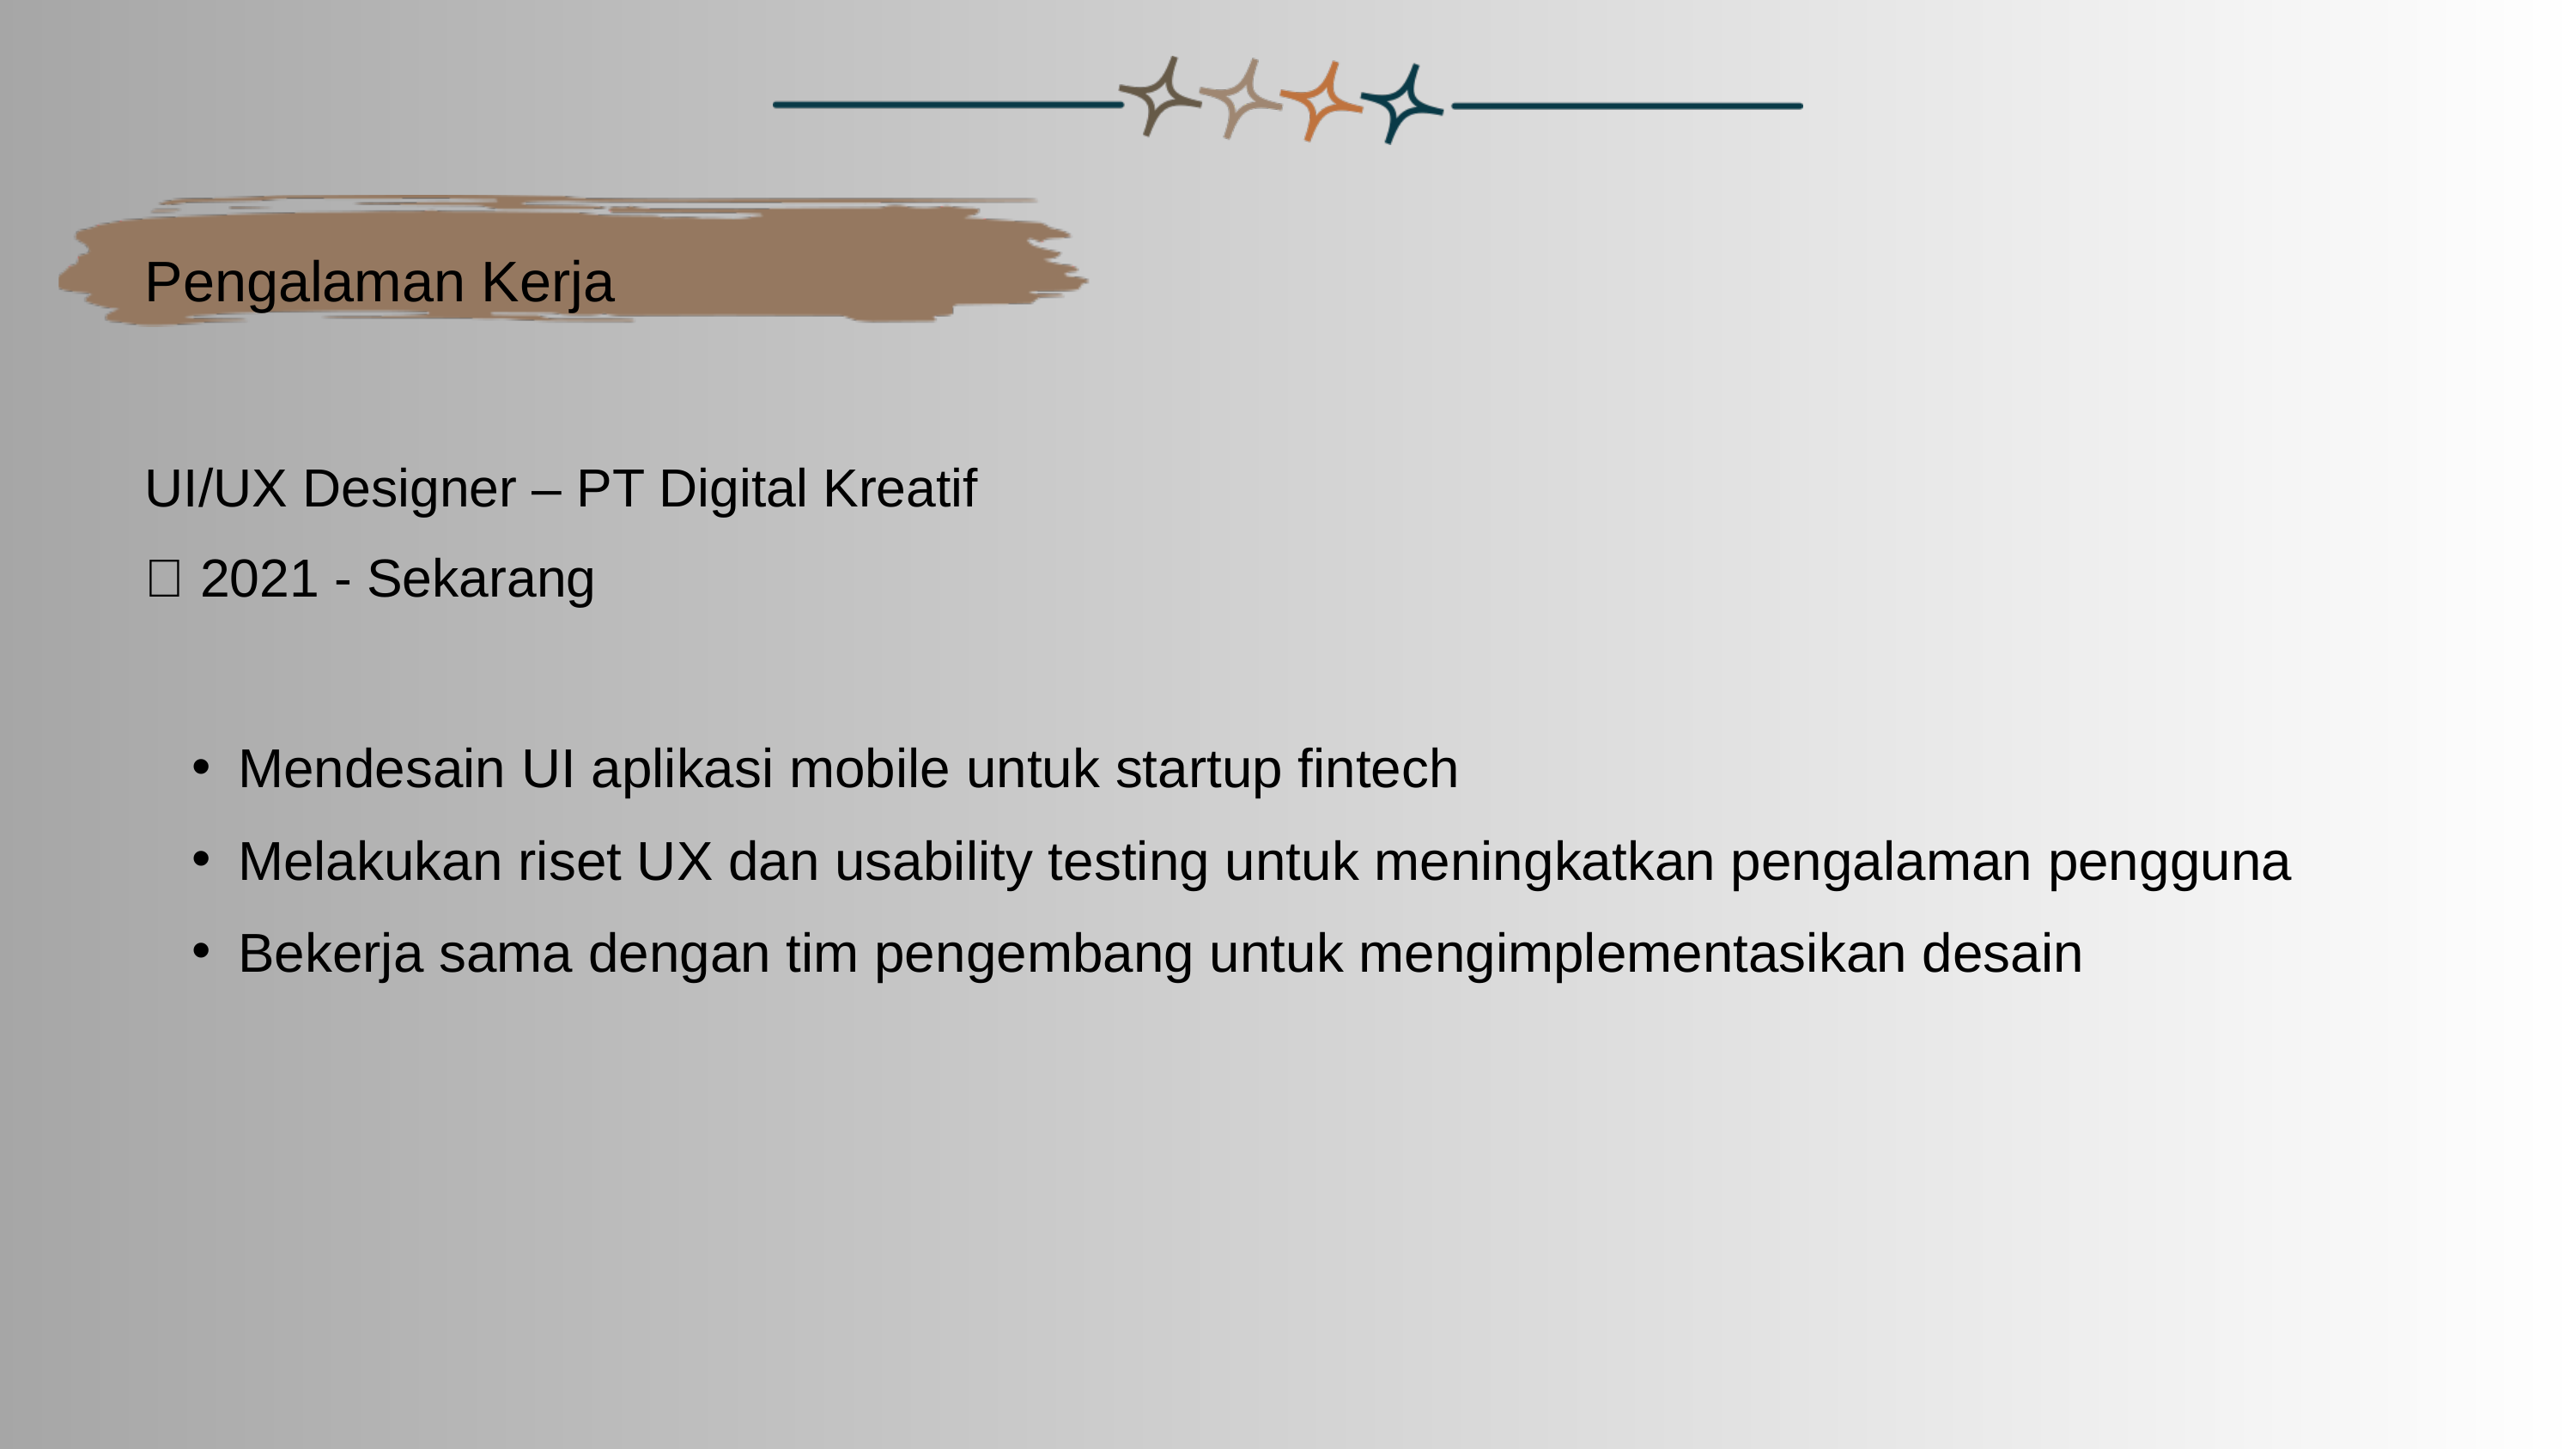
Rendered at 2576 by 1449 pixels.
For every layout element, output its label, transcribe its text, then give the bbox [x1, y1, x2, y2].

text_box Mendesain UI aplikasi mobile untuk startup fintech Melakukan riset UX dan usability testing untuk meningkatkan pengalaman pengguna Bekerja sama dengan tim pengembang untuk mengimplementasikan desain [144, 706, 2432, 1076]
text_box [58, 195, 1090, 327]
text_box Pengalaman Kerja [144, 216, 1242, 313]
text_box UI/UX Designer – PT Digital Kreatif 📅 2021 - Sekarang [144, 427, 2432, 609]
text_box [772, 56, 1803, 145]
